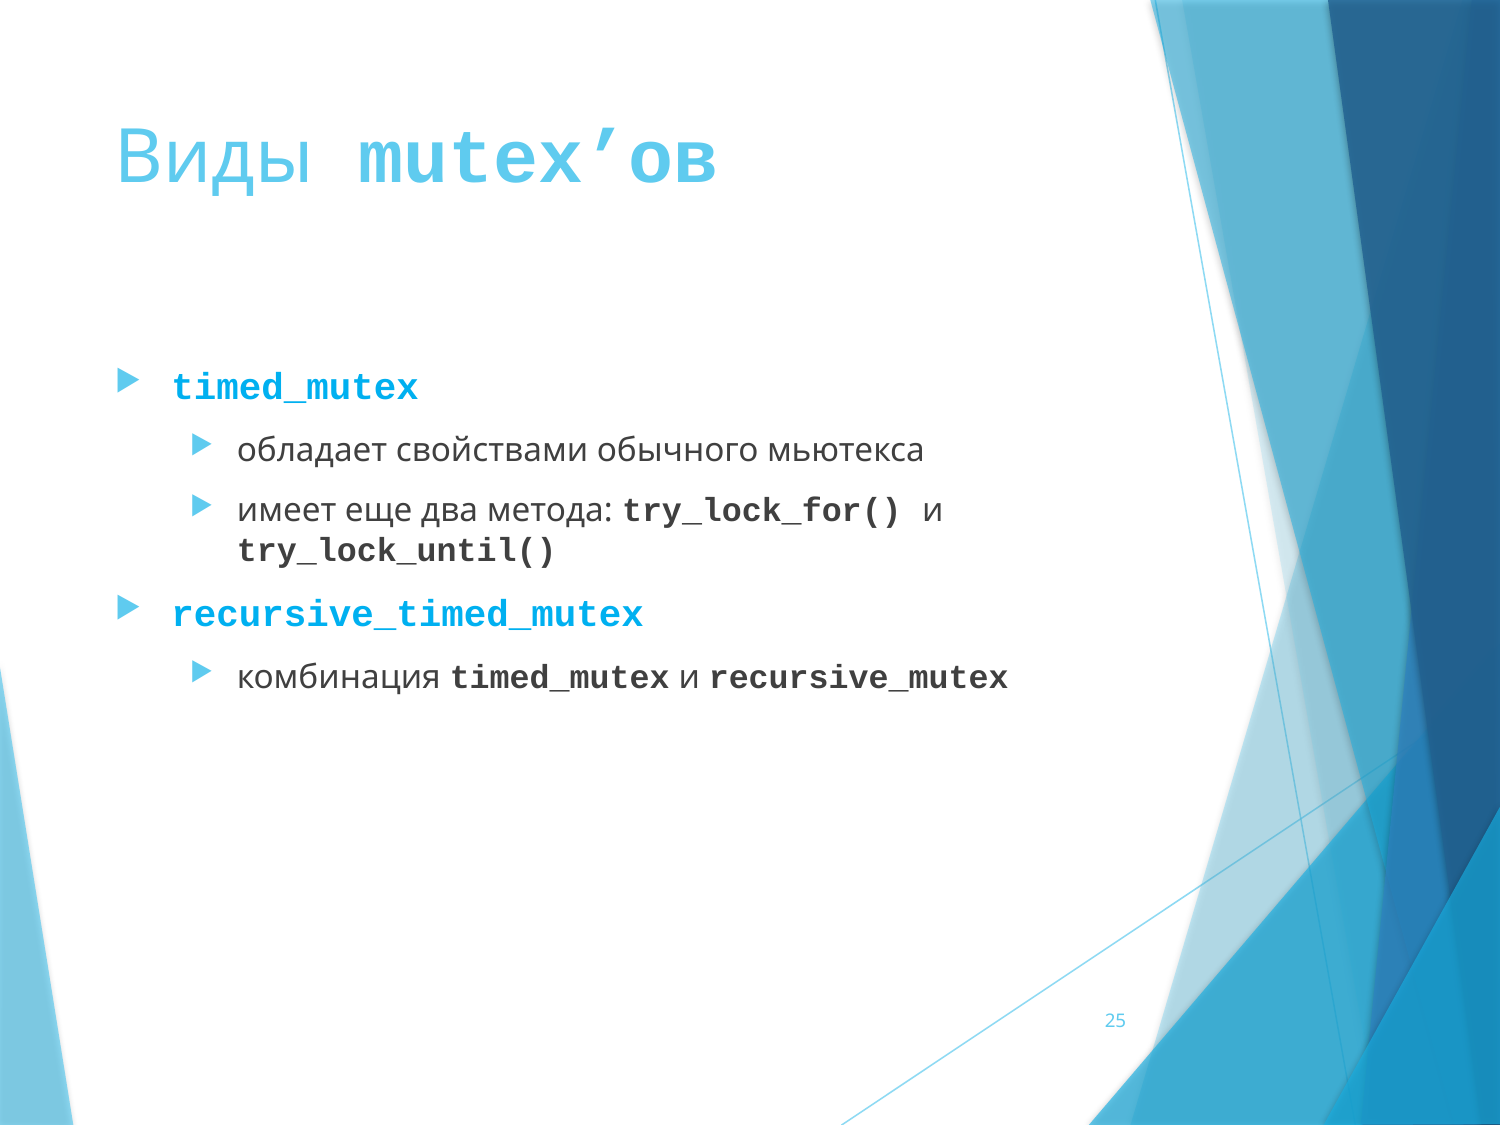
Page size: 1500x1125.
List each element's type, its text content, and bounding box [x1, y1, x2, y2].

title Виды mutex’ов [99, 99, 1142, 317]
slide_number 25 [1057, 991, 1142, 1051]
list timed_mutex обладает свойствами обычного мьютекса имеет еще два метода: try_lock_for() и try_lock_until() recursive_timed_mutex комбинация timed_mutex и recursive_mutex [99, 354, 1142, 992]
